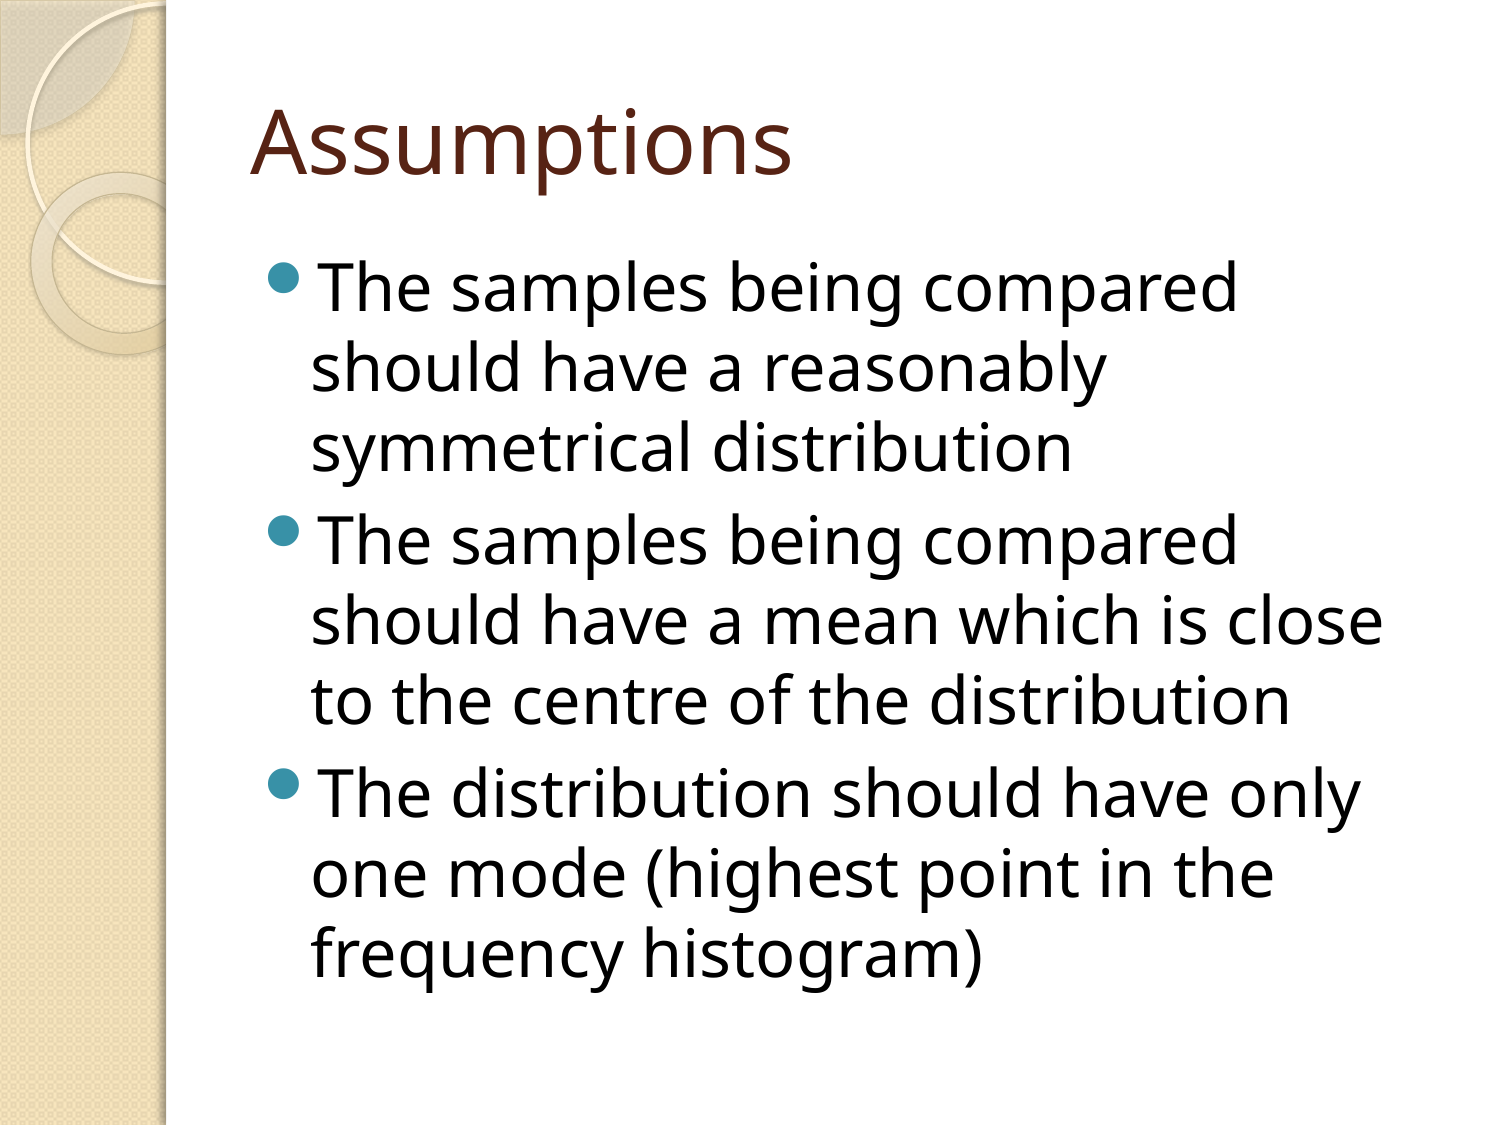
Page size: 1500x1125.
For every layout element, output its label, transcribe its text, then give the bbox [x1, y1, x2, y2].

title Assumptions [235, 45, 1466, 233]
list The samples being compared should have a reasonably symmetrical distribution The samples being compared should have a mean which is close to the centre of the distribution The distribution should have only one mode (highest point in the frequency histogram) [235, 237, 1466, 1025]
